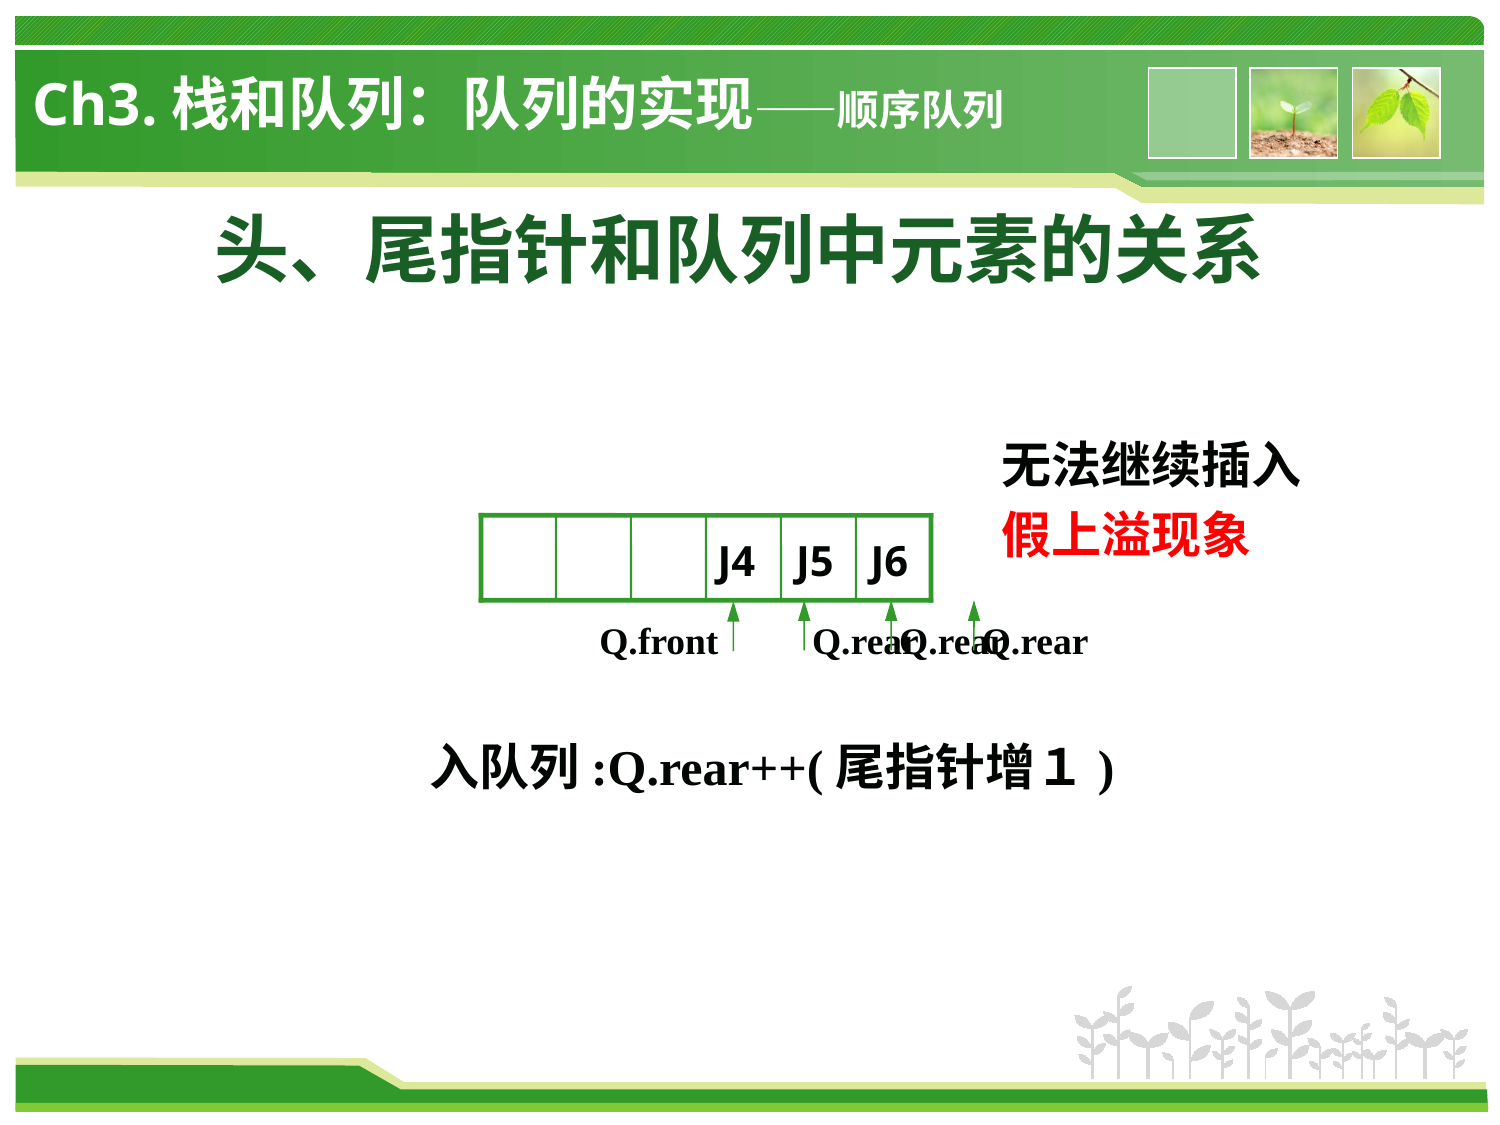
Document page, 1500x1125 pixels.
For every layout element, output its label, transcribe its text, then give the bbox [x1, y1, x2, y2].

text_box [631, 516, 706, 600]
text_box [706, 516, 780, 600]
text_box J4 [702, 601, 733, 612]
text_box [885, 612, 898, 651]
text_box [727, 601, 740, 652]
title Ch3.栈和队列：队列的实现——顺序队列 [17, 30, 1081, 174]
picture [1353, 69, 1439, 157]
text_box J4 [734, 601, 778, 612]
text_box [781, 516, 855, 527]
text_box 假上溢现象 [986, 503, 1337, 573]
text_box [555, 516, 631, 600]
text_box J4 [706, 527, 778, 600]
slide_number [1198, 1077, 1465, 1125]
text_box 头、尾指针和队列中元素的关系 [199, 112, 1338, 300]
text_box Q.rear [967, 609, 1104, 670]
text_box J5 [781, 527, 855, 612]
text_box 入队列:Q.rear++(尾指针增１) [414, 727, 1130, 803]
text_box [856, 516, 930, 527]
text_box Q.front [584, 609, 750, 670]
picture [1251, 69, 1337, 112]
text_box Q.rear [884, 609, 967, 670]
text_box J6 [855, 527, 931, 612]
text_box Q.rear [797, 612, 884, 670]
text_box [967, 600, 981, 651]
text_box [798, 612, 811, 651]
text_box 无法继续插入 [986, 432, 1337, 502]
